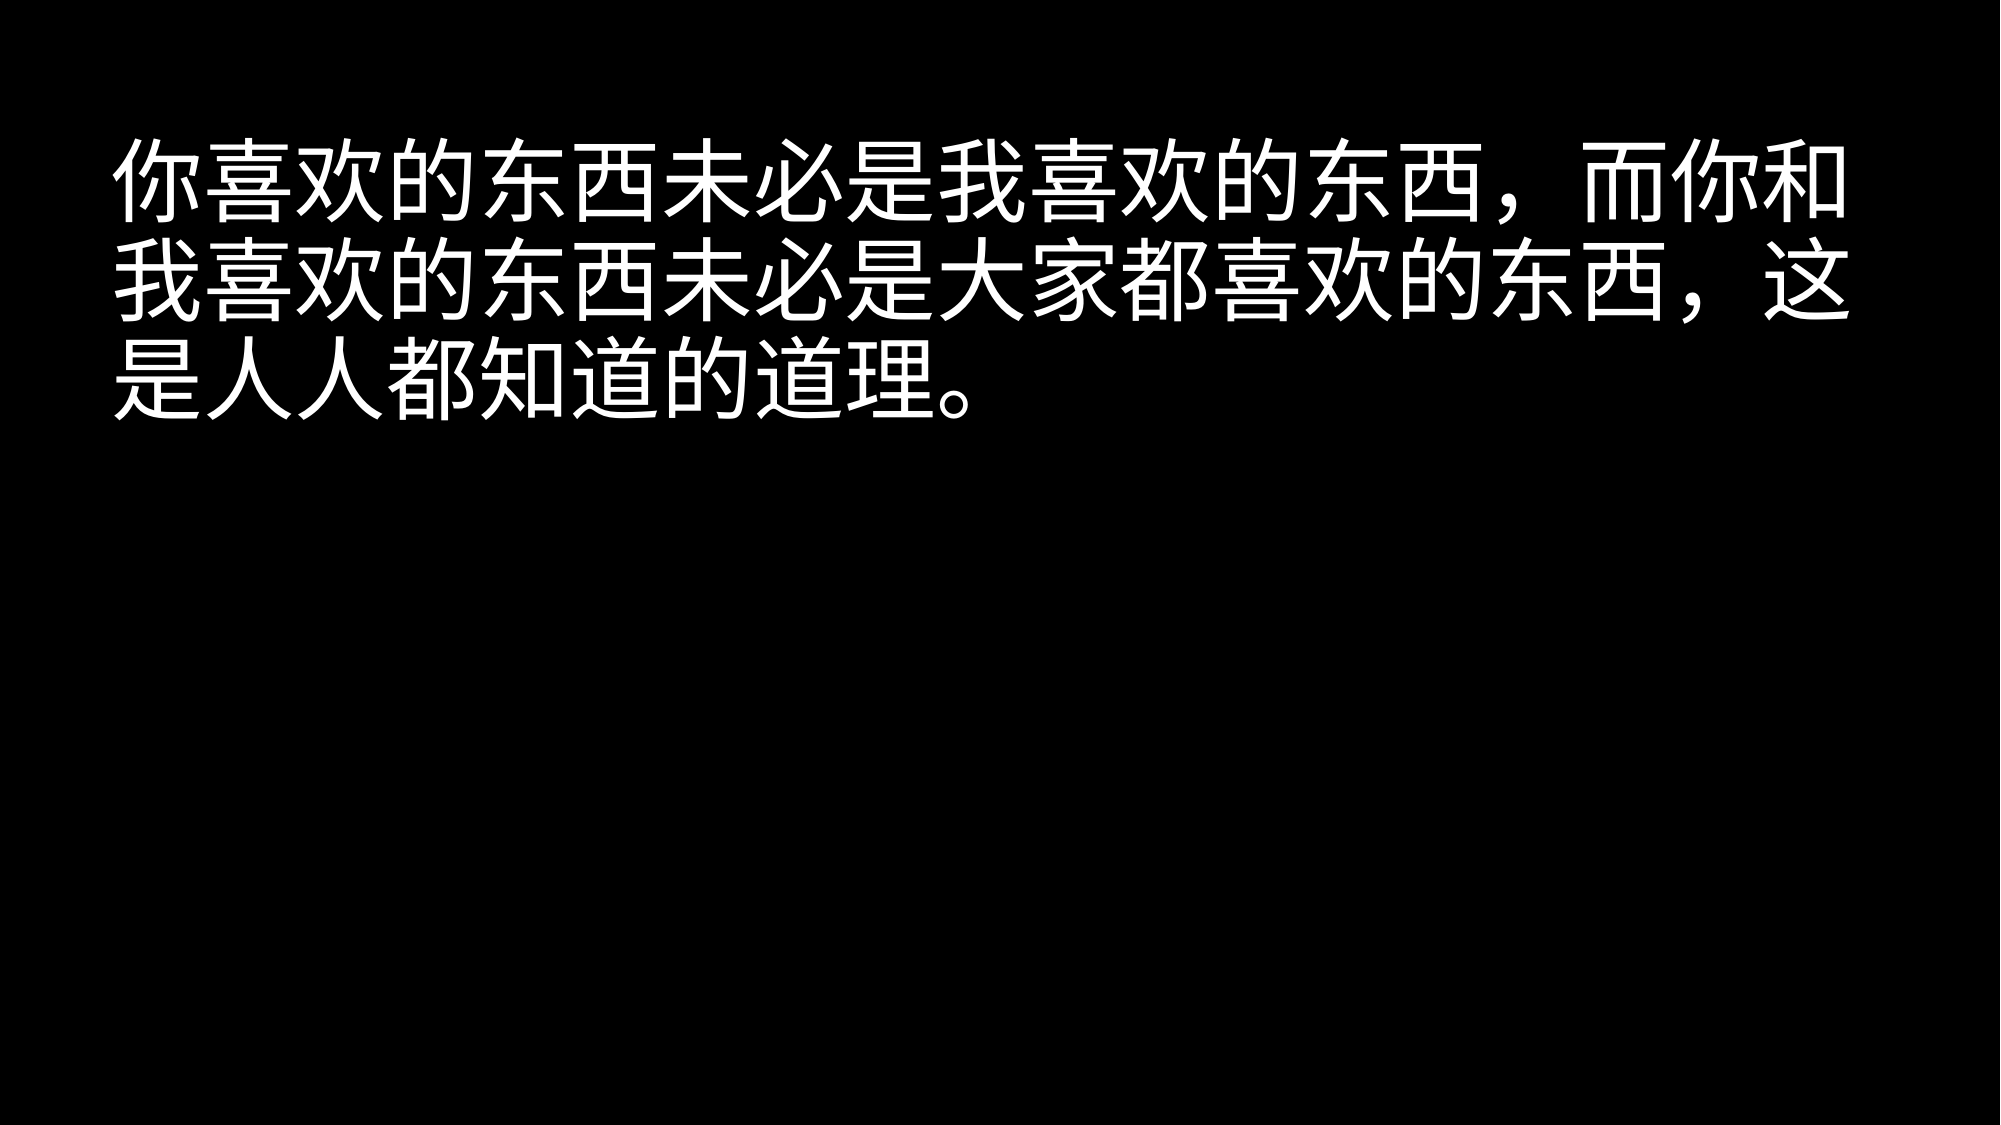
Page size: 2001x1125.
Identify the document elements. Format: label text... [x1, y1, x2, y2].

list 你喜欢的东西未必是我喜欢的东西，而你和我喜欢的东西未必是大家都喜欢的东西，这是人人都知道的道理。 [96, 128, 1907, 546]
